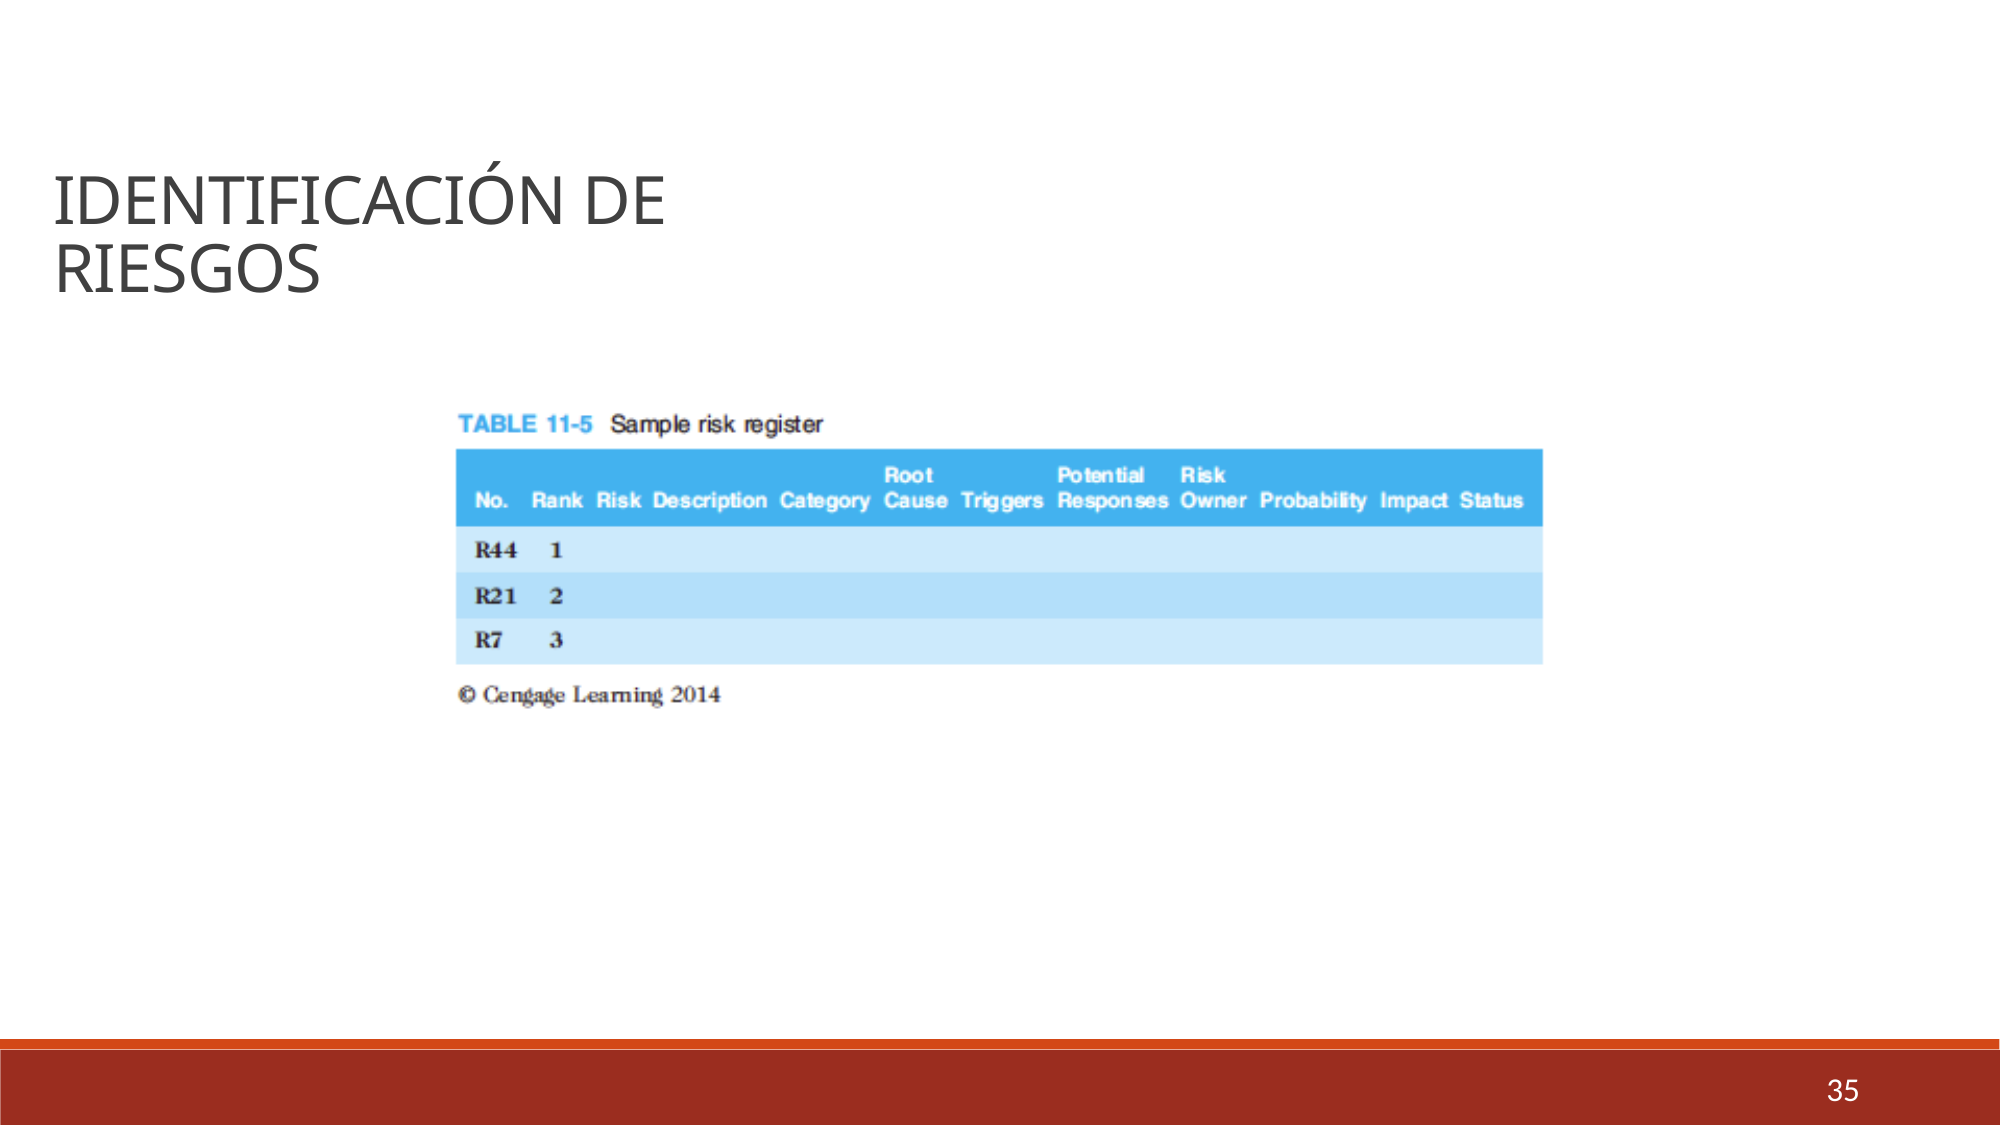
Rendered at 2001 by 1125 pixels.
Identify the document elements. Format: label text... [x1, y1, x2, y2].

text_box IDENTIFICACIÓN DE RIESGOS [38, 162, 957, 324]
slide_number 35 [126, 1061, 1875, 1115]
picture [442, 391, 1558, 734]
